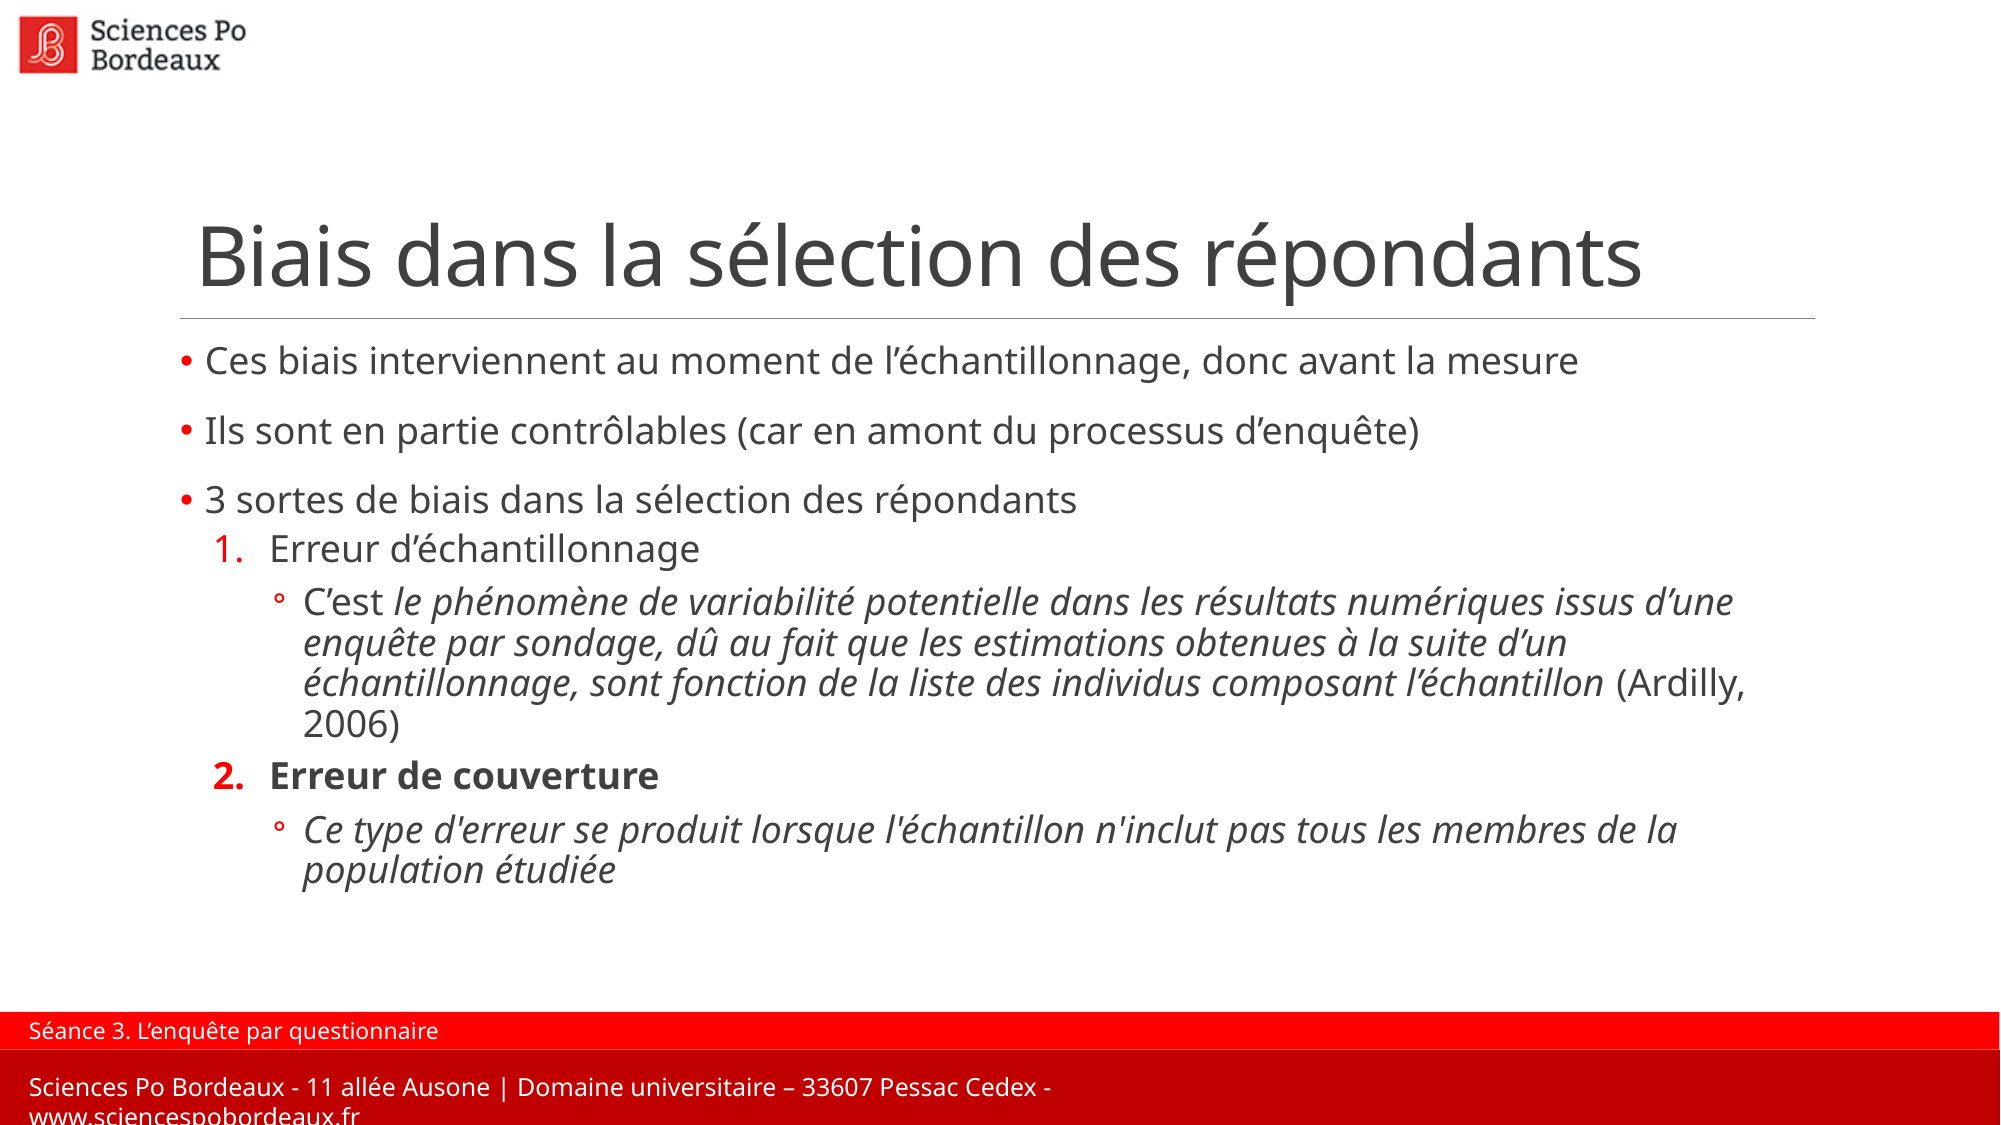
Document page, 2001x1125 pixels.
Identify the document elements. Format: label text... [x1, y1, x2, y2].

list Séance 3. L’enquête par questionnaire [14, 1011, 1192, 1050]
picture [0, 0, 266, 97]
list Ces biais interviennent au moment de l’échantillonnage, donc avant la mesure Ils sont en partie contrôlables (car en amont du processus d’enquête) 3 sortes de biais dans la sélection des répondants Erreur d’échantillonnage C’est le phénomène de variabilité potentielle dans les résultats numériques issus d’une enquête par sondage, dû au fait que les estimations obtenues à la suite d’un échantillonnage, sont fonction de la liste des individus composant l’échantillon (Ardilly, 2006) Erreur de couverture Ce type d'erreur se produit lorsque l'échantillon n'inclut pas tous les membres de la population étudiée [180, 334, 1830, 1012]
title Biais dans la sélection des répondants [180, 73, 1830, 312]
